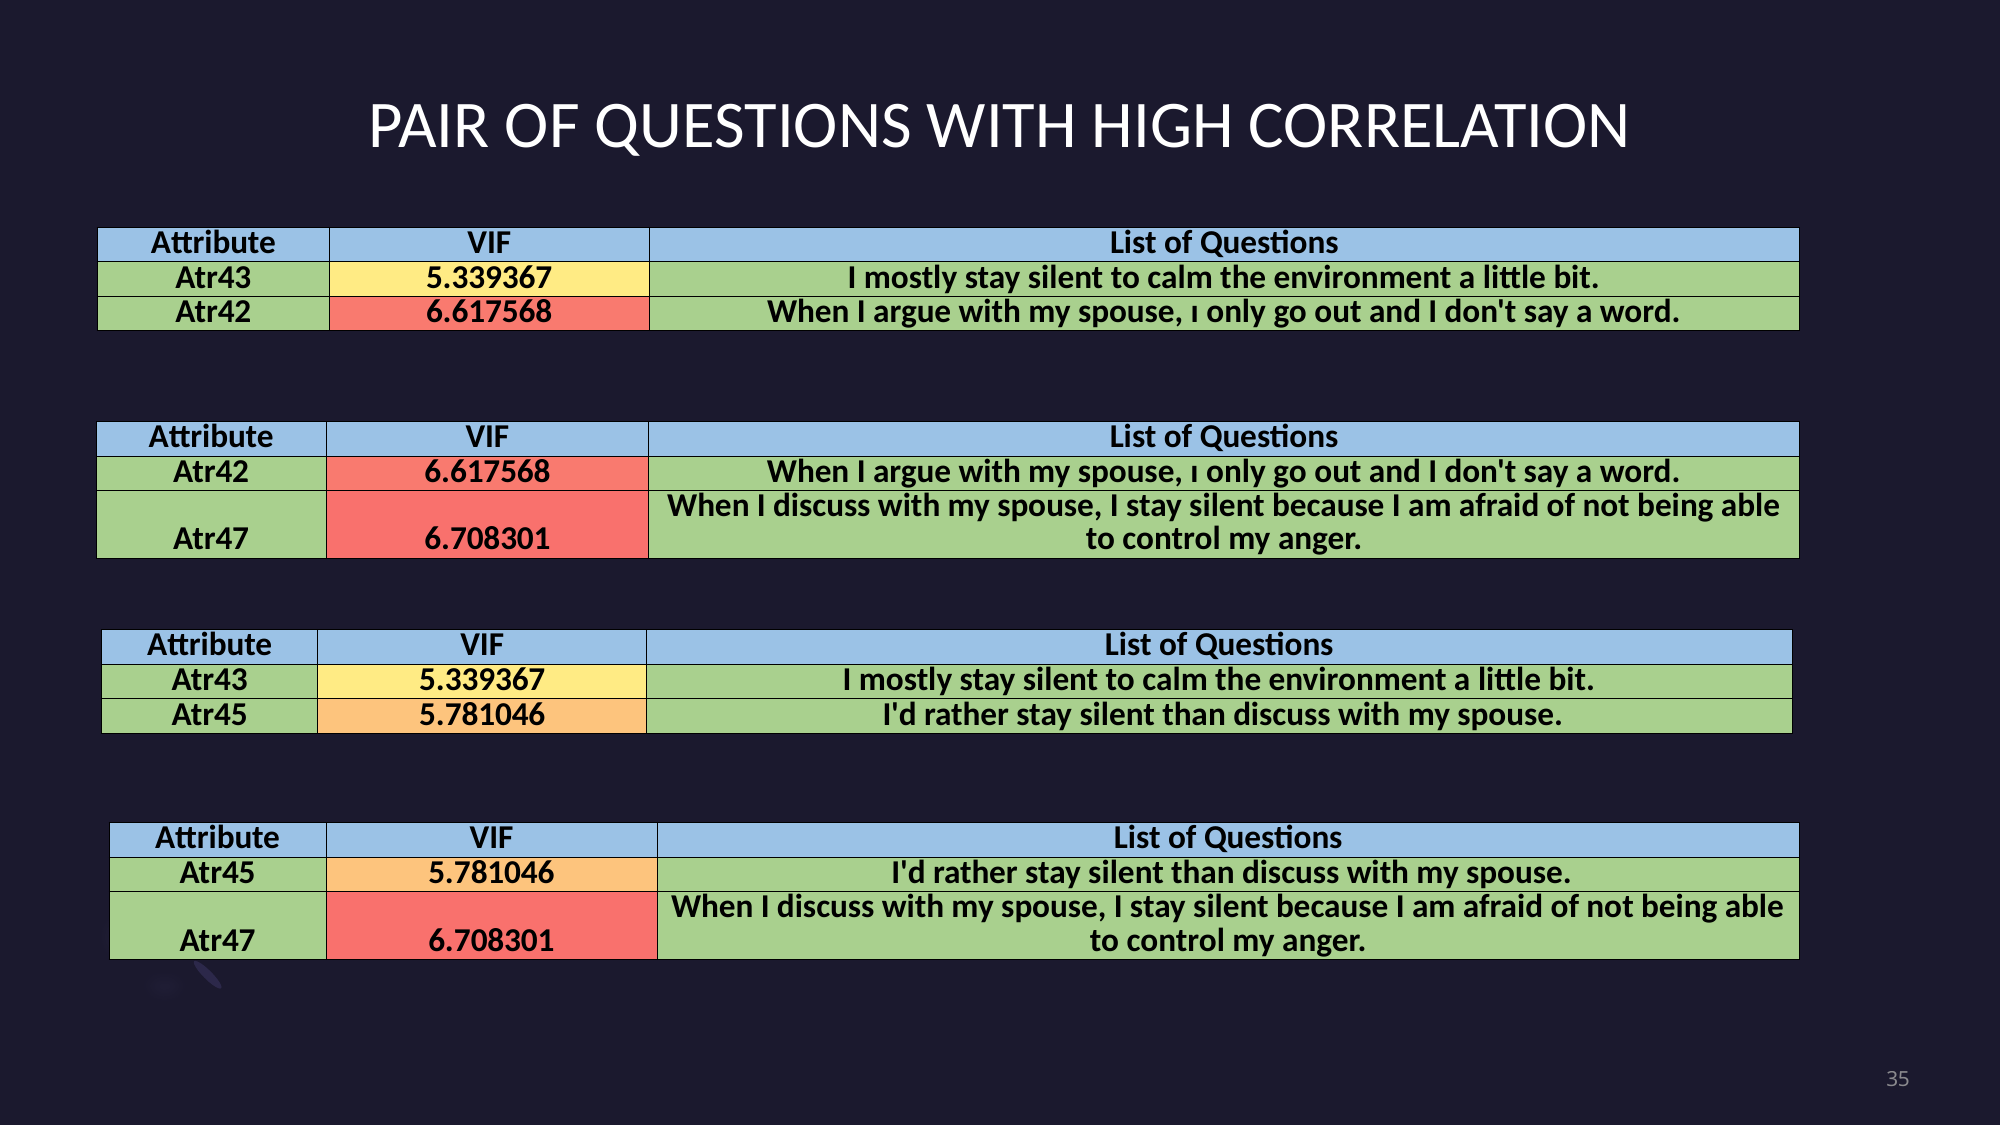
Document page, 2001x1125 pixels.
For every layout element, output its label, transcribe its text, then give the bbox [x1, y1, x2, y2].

table_cell Atr45 [102, 699, 317, 733]
table_cell 6.708301 [327, 491, 648, 558]
table_header Attribute [97, 422, 326, 456]
table_header VIF [327, 422, 648, 456]
table_cell 5.781046 [318, 699, 646, 733]
table_cell Atr45 [110, 858, 326, 891]
table_header Attribute [98, 228, 329, 261]
table_header List of Questions [658, 823, 1799, 857]
table_cell Atr43 [102, 665, 317, 698]
table_cell Atr43 [98, 262, 329, 296]
table_cell 6.708301 [327, 892, 657, 959]
table_cell 5.339367 [318, 665, 646, 698]
table_header List of Questions [650, 228, 1799, 261]
slide_number 35 [1632, 1067, 1910, 1093]
table_header VIF [327, 823, 657, 857]
table_cell I mostly stay silent to calm the environment a little bit. [650, 262, 1799, 296]
table_cell 6.617568 [327, 457, 648, 490]
table_cell When I argue with my spouse, ı only go out and I don't say a word. [650, 297, 1799, 330]
table_header Attribute [102, 630, 317, 664]
table_cell I'd rather stay silent than discuss with my spouse. [647, 699, 1792, 733]
table_header VIF [318, 630, 646, 664]
table_cell I mostly stay silent to calm the environment a little bit. [647, 665, 1792, 698]
table_cell 6.617568 [330, 297, 649, 330]
table_cell Atr42 [98, 297, 329, 330]
table_cell 5.781046 [327, 858, 657, 891]
table_cell When I discuss with my spouse, I stay silent because I am afraid of not being able to control my anger. [649, 491, 1799, 558]
table_cell I'd rather stay silent than discuss with my spouse. [658, 858, 1799, 891]
table_header List of Questions [649, 422, 1799, 456]
table_cell Atr47 [97, 491, 326, 558]
table_cell 5.339367 [330, 262, 649, 296]
title PAIR OF QUESTIONS WITH HIGH CORRELATION [90, 90, 1910, 309]
table_cell When I discuss with my spouse, I stay silent because I am afraid of not being able to control my anger. [658, 892, 1799, 959]
table_cell When I argue with my spouse, ı only go out and I don't say a word. [649, 457, 1799, 490]
table_header List of Questions [647, 630, 1792, 664]
table_cell Atr47 [110, 892, 326, 959]
table_header VIF [330, 228, 649, 261]
table_cell Atr42 [97, 457, 326, 490]
table_header Attribute [110, 823, 326, 857]
